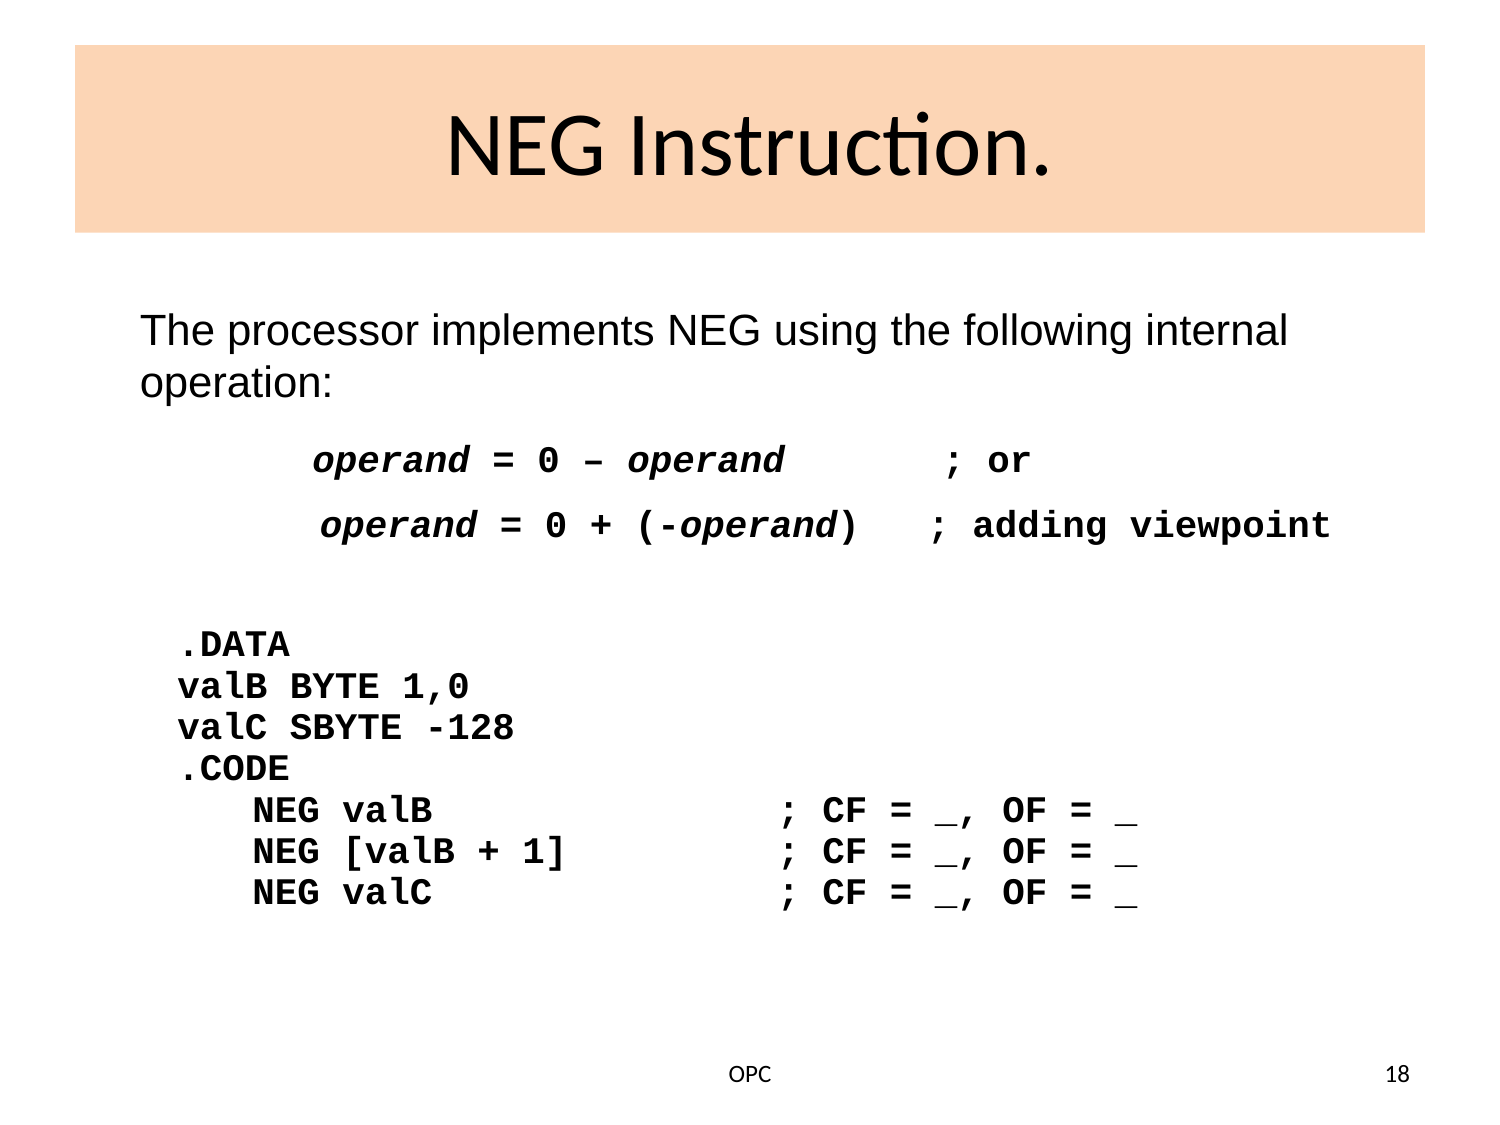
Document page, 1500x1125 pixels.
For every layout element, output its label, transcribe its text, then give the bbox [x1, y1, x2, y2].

title NEG Instruction. [75, 45, 1425, 233]
text_box The processor implements NEG using the following internal operation: operand = 0 – operand ; or operand = 0 + (-operand) ; adding viewpoint [125, 278, 1375, 568]
text_box .DATA valB BYTE 1,0 valC SBYTE -128 .CODE NEG valB ; CF = _, OF = _ NEG [valB + 1] ; CF = _, OF = _ NEG valC ; CF = _, OF = _ [162, 616, 1338, 967]
footer OPC [512, 1042, 988, 1103]
slide_number 18 [1074, 1042, 1425, 1103]
